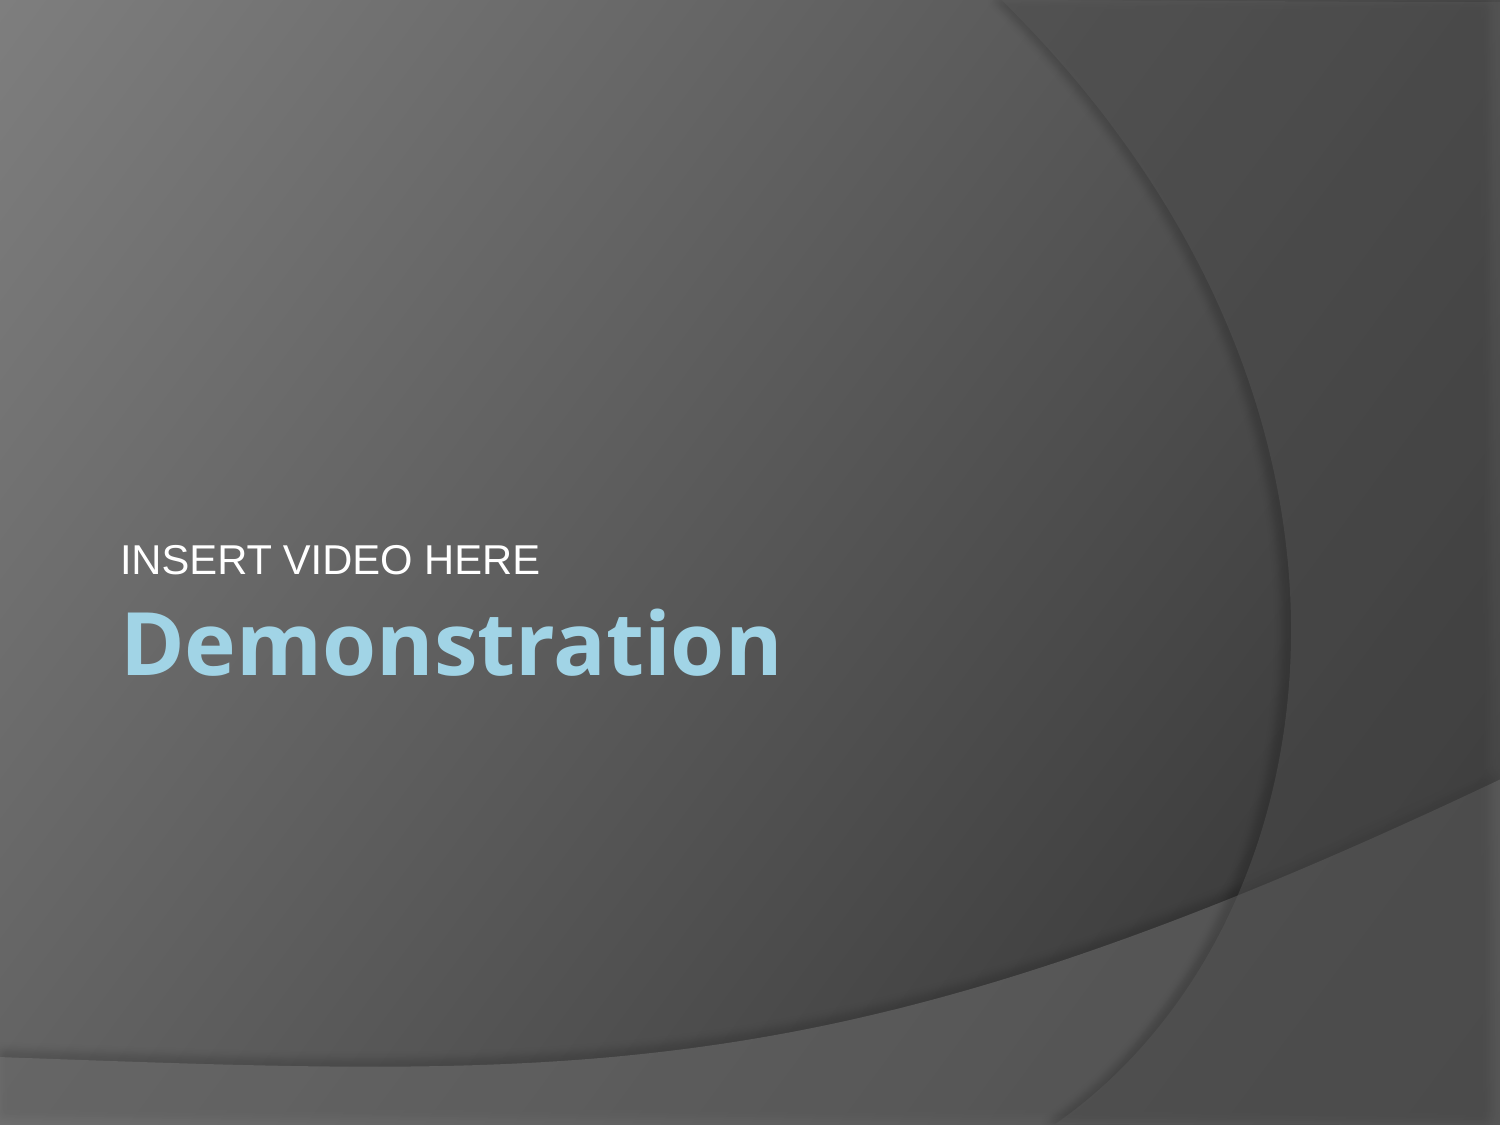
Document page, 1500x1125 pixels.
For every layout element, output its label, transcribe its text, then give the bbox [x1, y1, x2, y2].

list INSERT VIDEO HERE [112, 407, 1200, 583]
title Demonstration [112, 587, 1200, 888]
